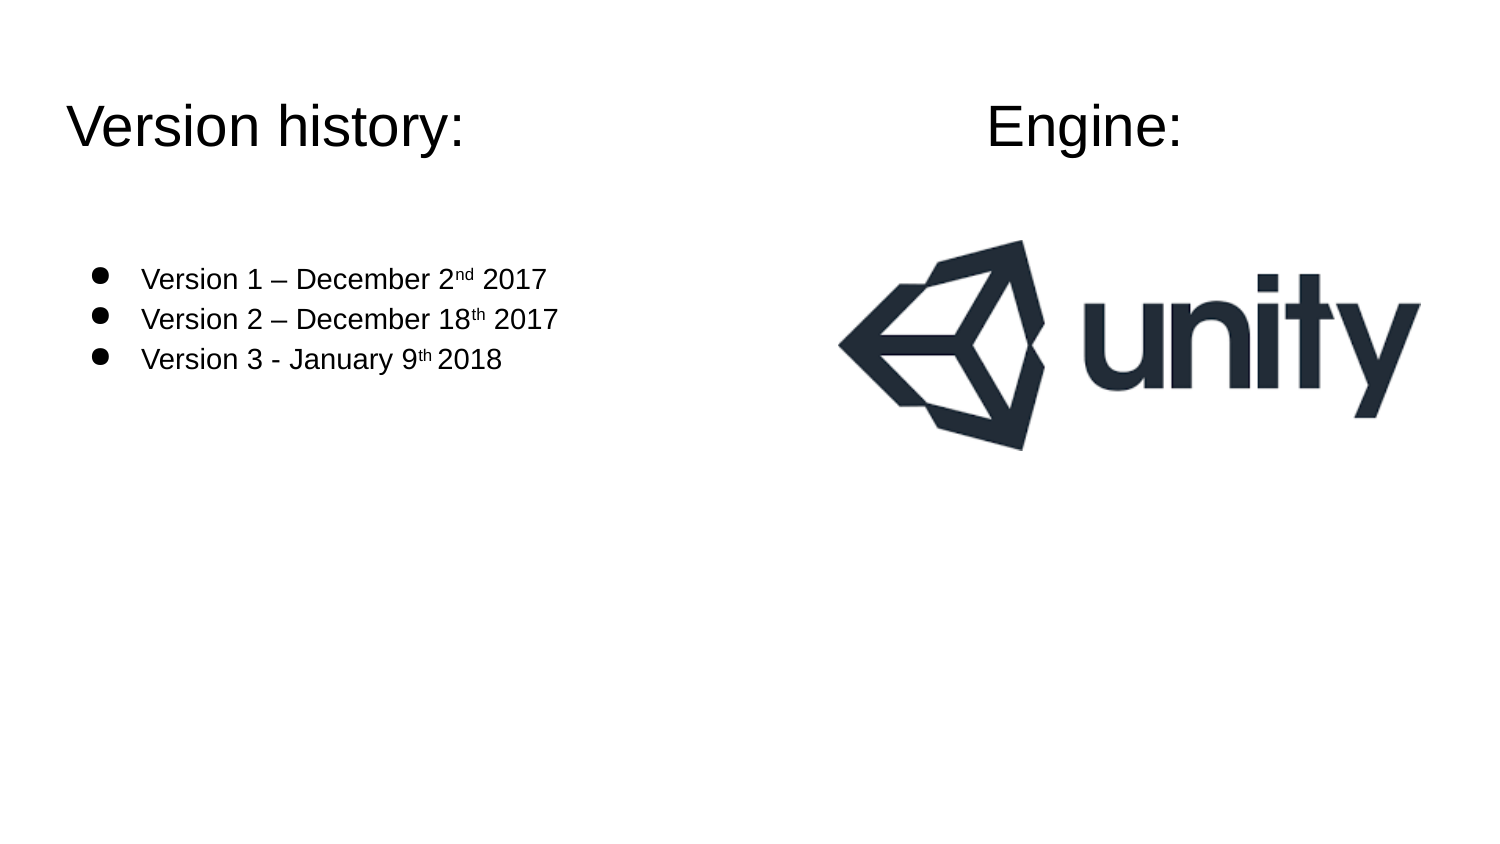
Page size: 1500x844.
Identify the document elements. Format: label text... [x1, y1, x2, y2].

picture [838, 239, 1421, 452]
title Engine: [971, 72, 1421, 167]
title Version history: [51, 72, 500, 167]
list Version 1 – December 2nd 2017 Version 2 – December 18th 2017 Version 3 - January 9th 2018 [51, 240, 625, 750]
